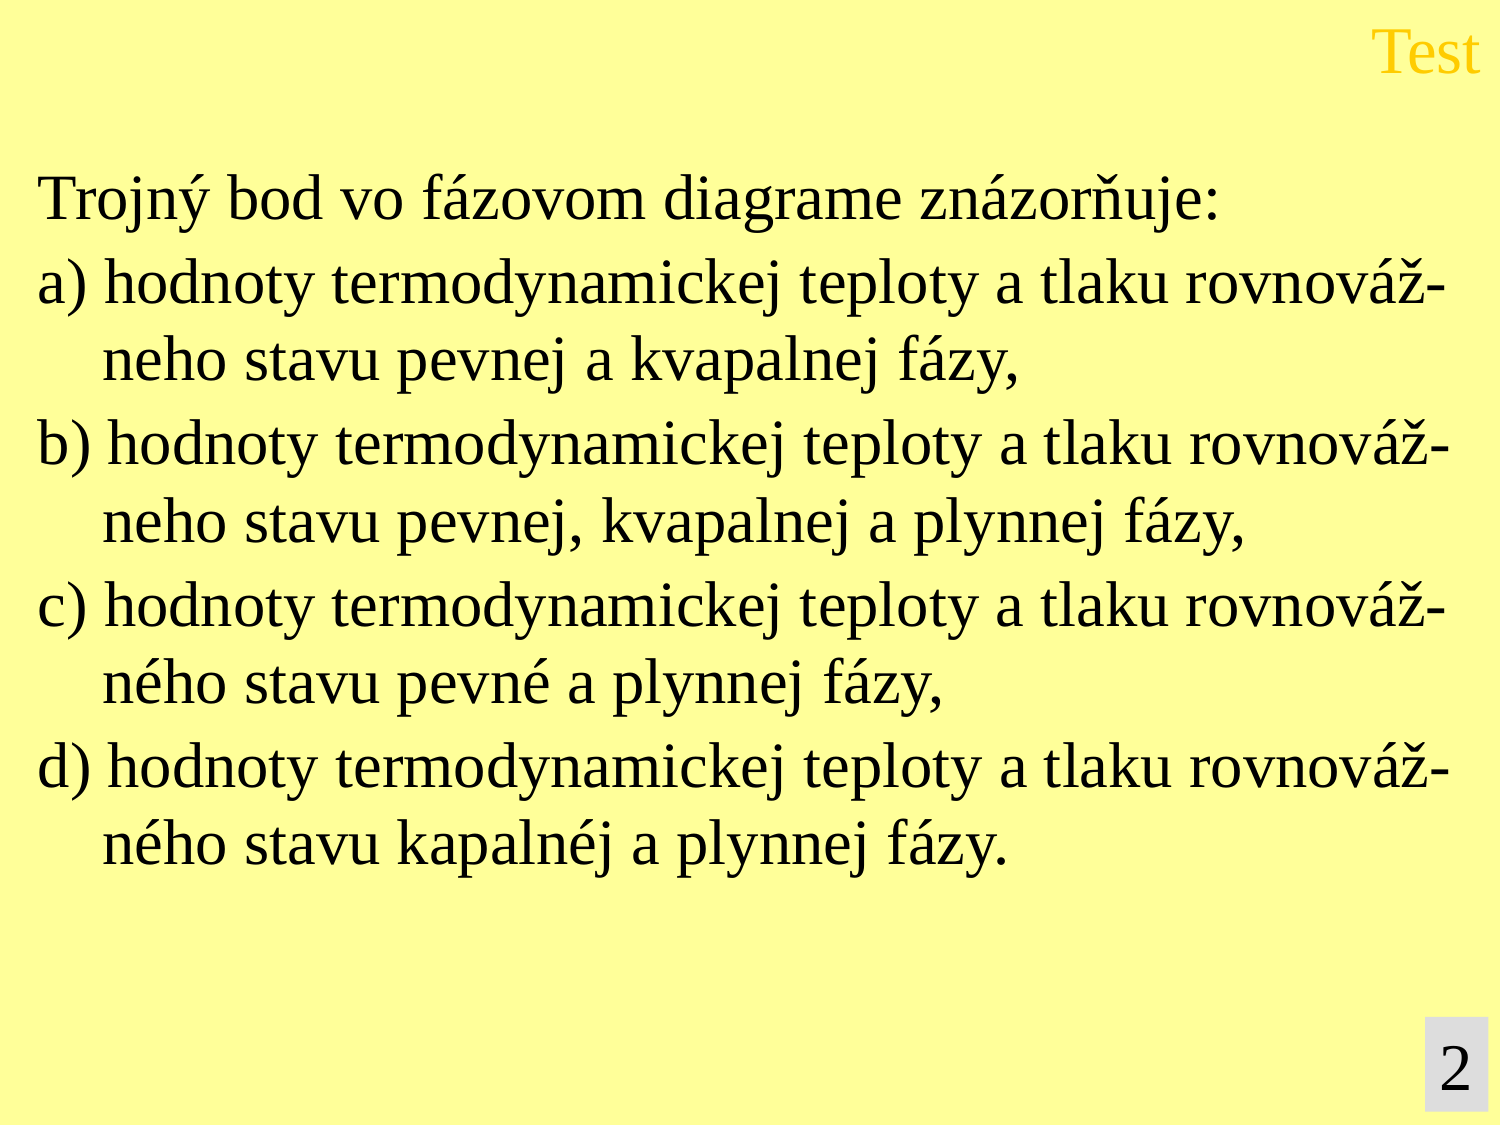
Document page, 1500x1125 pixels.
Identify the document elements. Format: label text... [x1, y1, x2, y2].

text_box 2 [1425, 1016, 1489, 1112]
text_box Trojný bod vo fázovom diagrame znázorňuje: a) hodnoty termodynamickej teploty a tlaku rovnováž- neho stavu pevnej a kvapalnej fázy, b) hodnoty termodynamickej teploty a tlaku rovnováž- neho stavu pevnej, kvapalnej a plynnej fázy, c) hodnoty termodynamickej teploty a tlaku rovnováž- ného stavu pevné a plynnej fázy, d) hodnoty termodynamickej teploty a tlaku rovnováž- ného stavu kapalnéj a plynnej fázy. [22, 147, 1468, 886]
text_box Test [1356, 0, 1497, 95]
